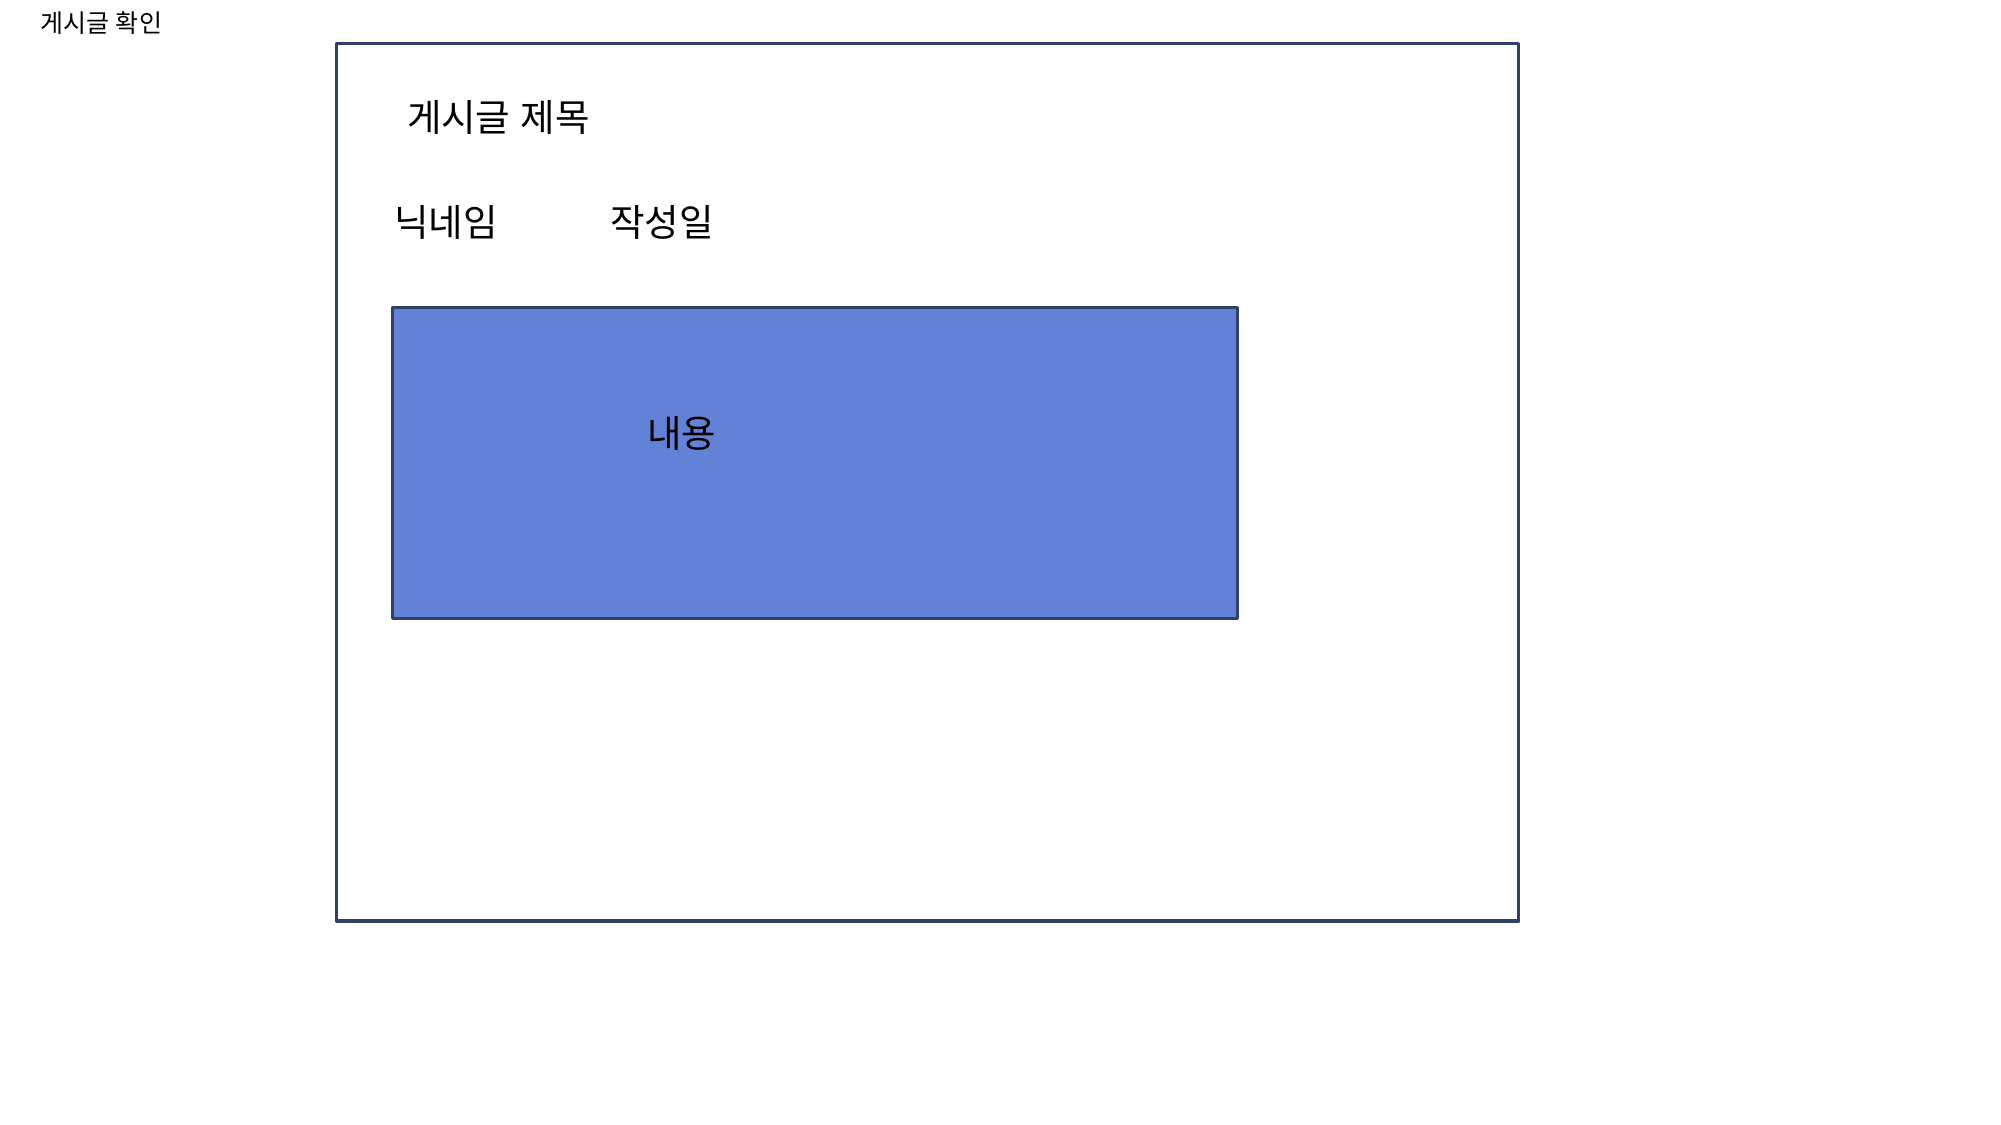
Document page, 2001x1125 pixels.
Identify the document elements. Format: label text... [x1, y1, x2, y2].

text_box [335, 42, 1520, 923]
text_box 작성일 [595, 191, 872, 252]
text_box 닉네임 [379, 191, 533, 252]
text_box 내용 [632, 402, 909, 463]
text_box 게시글 확인 [25, 0, 393, 45]
text_box 게시글 제목 [392, 86, 909, 147]
text_box [391, 306, 1239, 620]
